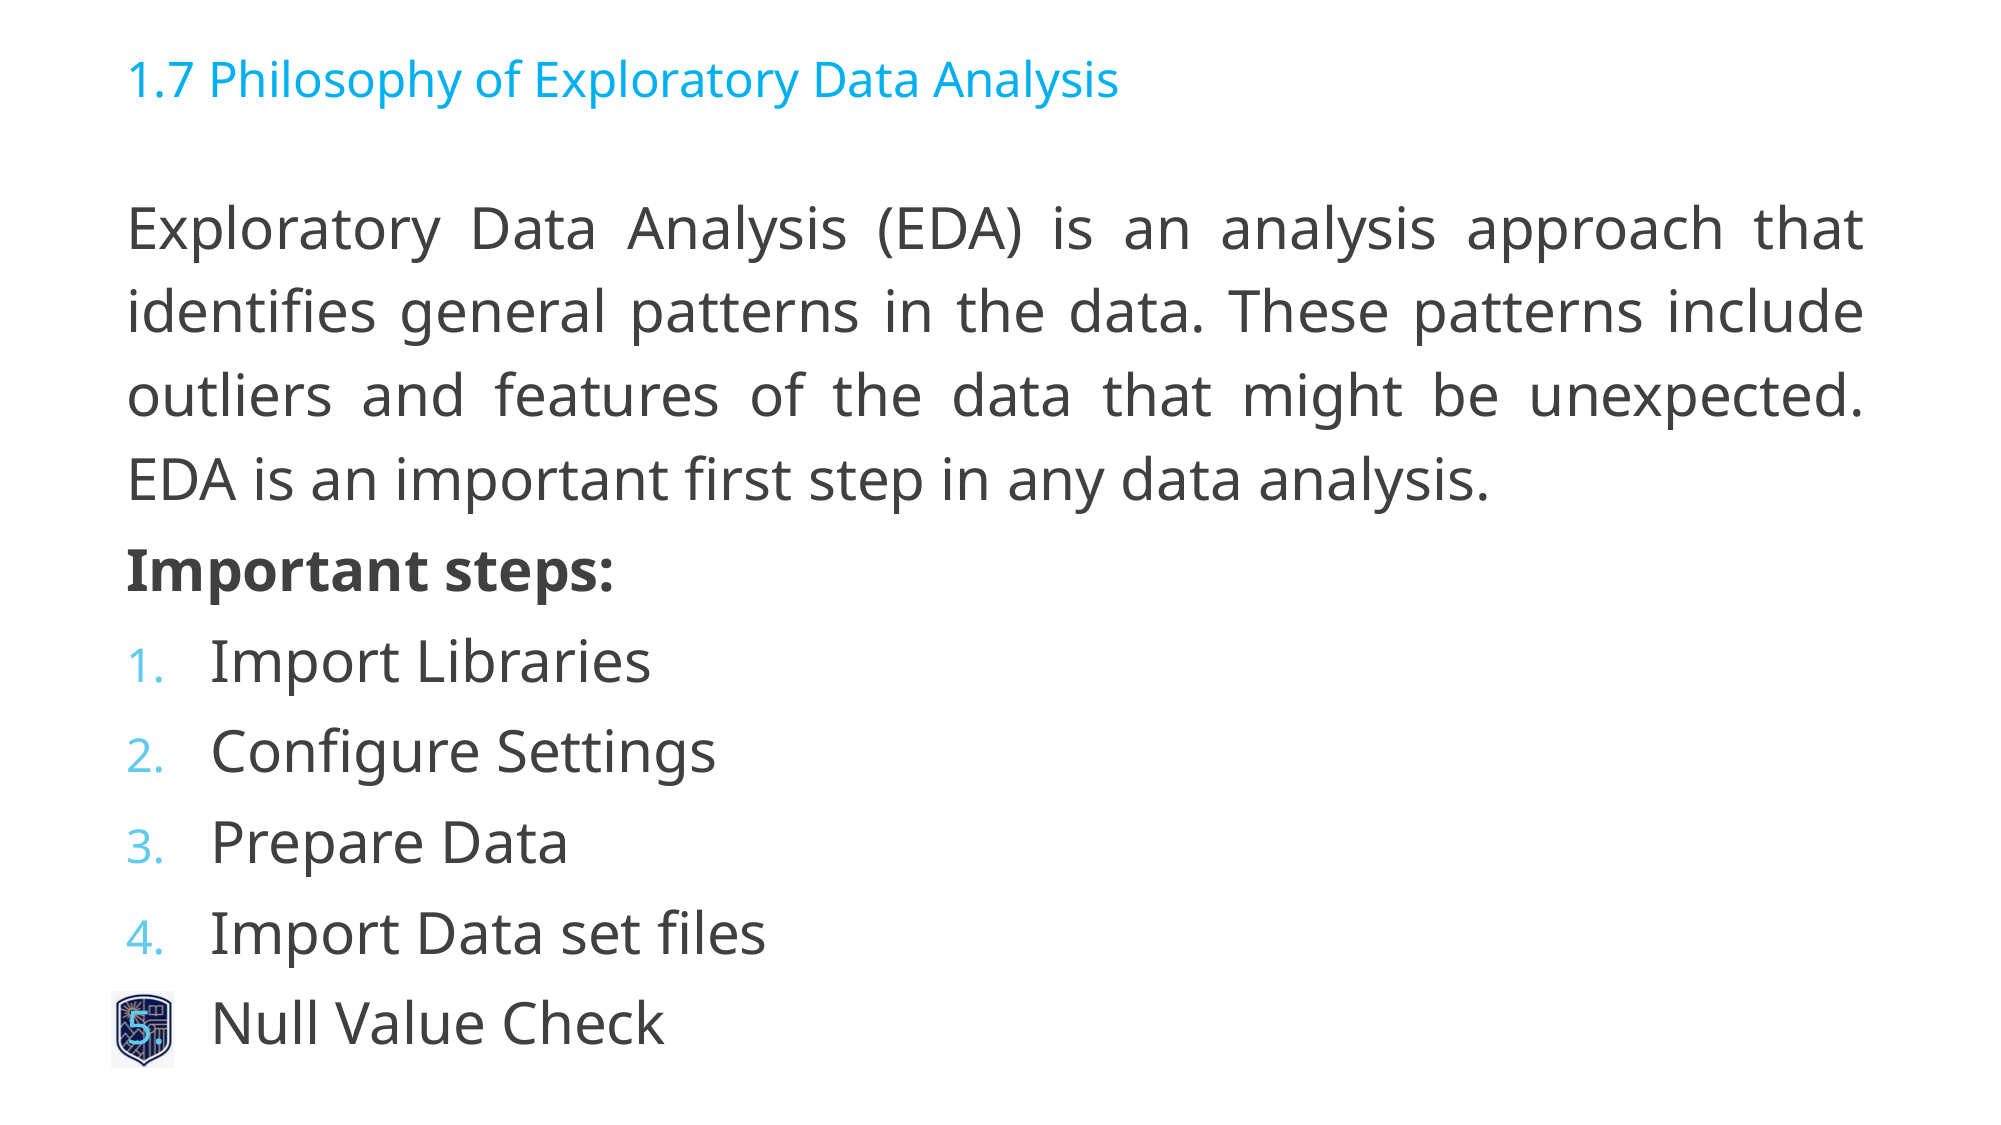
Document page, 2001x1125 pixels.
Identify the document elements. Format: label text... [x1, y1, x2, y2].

title 1.7 Philosophy of Exploratory Data Analysis [111, 41, 1729, 169]
list Exploratory Data Analysis (EDA) is an analysis approach that identifies general patterns in the data. These patterns include outliers and features of the data that might be unexpected. EDA is an important first step in any data analysis. Important steps: Import Libraries Configure Settings Prepare Data Import Data set files Null Value Check [111, 169, 1881, 1083]
